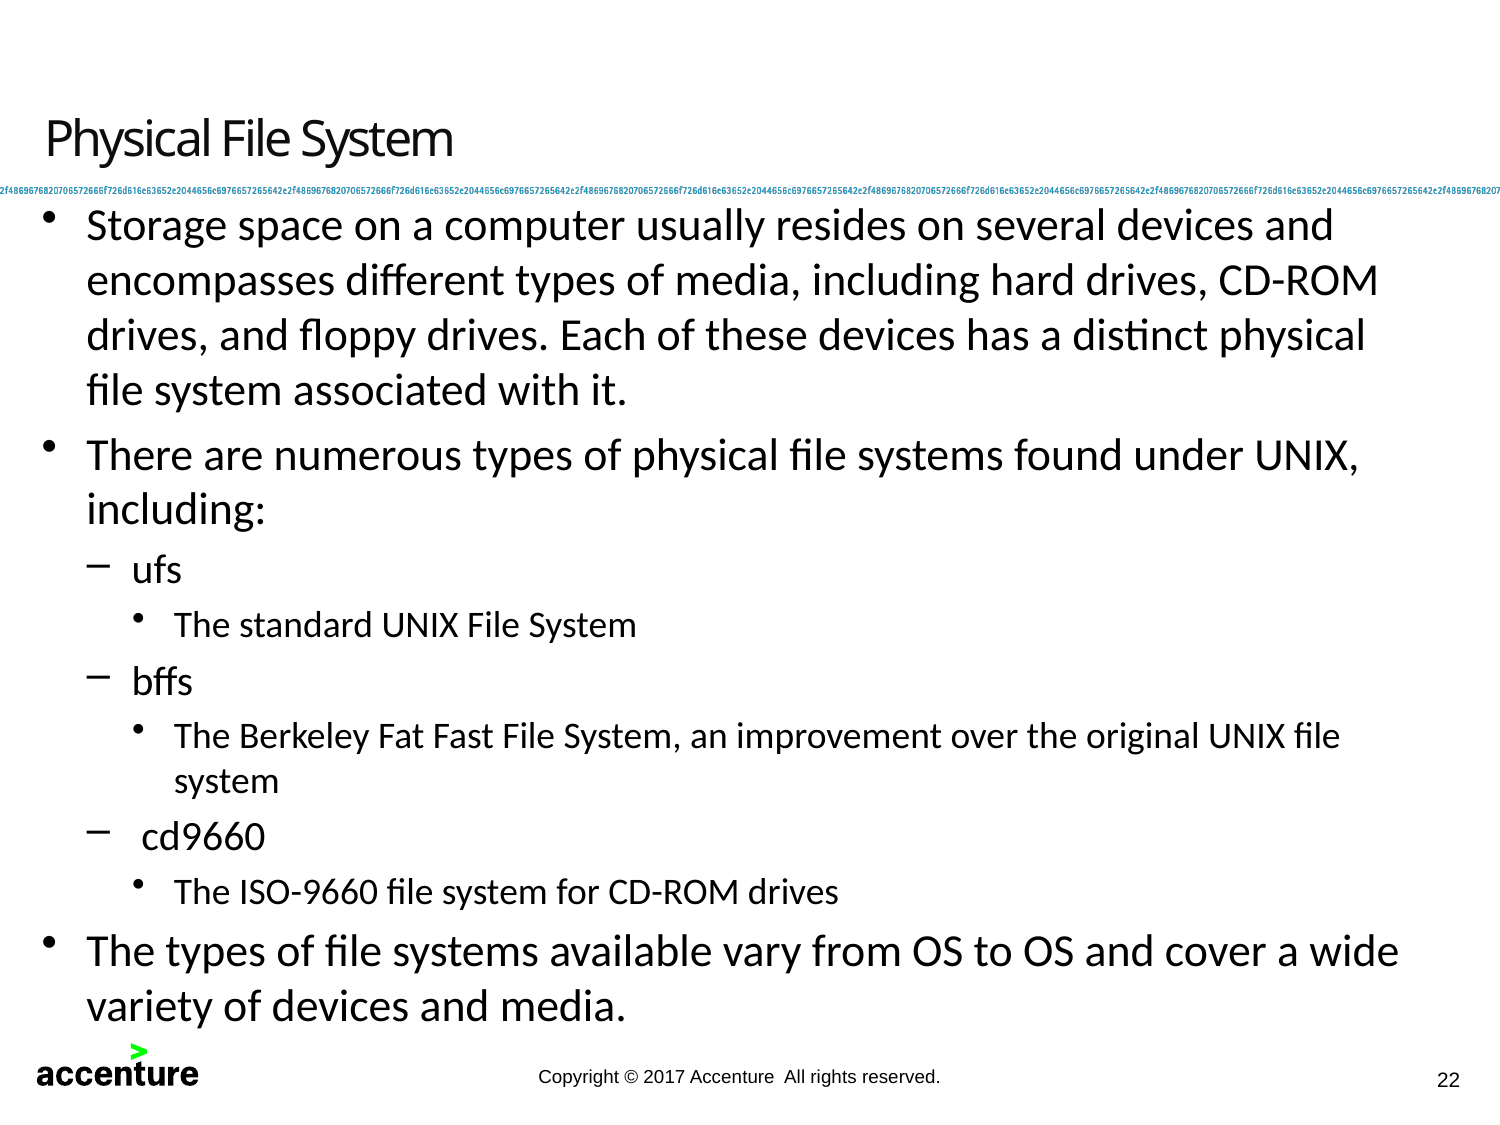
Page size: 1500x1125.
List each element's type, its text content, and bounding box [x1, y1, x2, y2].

list Storage space on a computer usually resides on several devices and encompasses different types of media, including hard drives, CD-ROM drives, and floppy drives. Each of these devices has a distinct physical file system associated with it. There are numerous types of physical file systems found under UNIX, including: ufs The standard UNIX File System bffs The Berkeley Fat Fast File System, an improvement over the original UNIX file system cd9660 The ISO-9660 file system for CD-ROM drives The types of file systems available vary from OS to OS and cover a wide variety of devices and media. [26, 187, 1425, 975]
slide_number 22 [1125, 1034, 1475, 1113]
picture [0, 186, 1500, 194]
title Physical File System [29, 24, 1367, 175]
